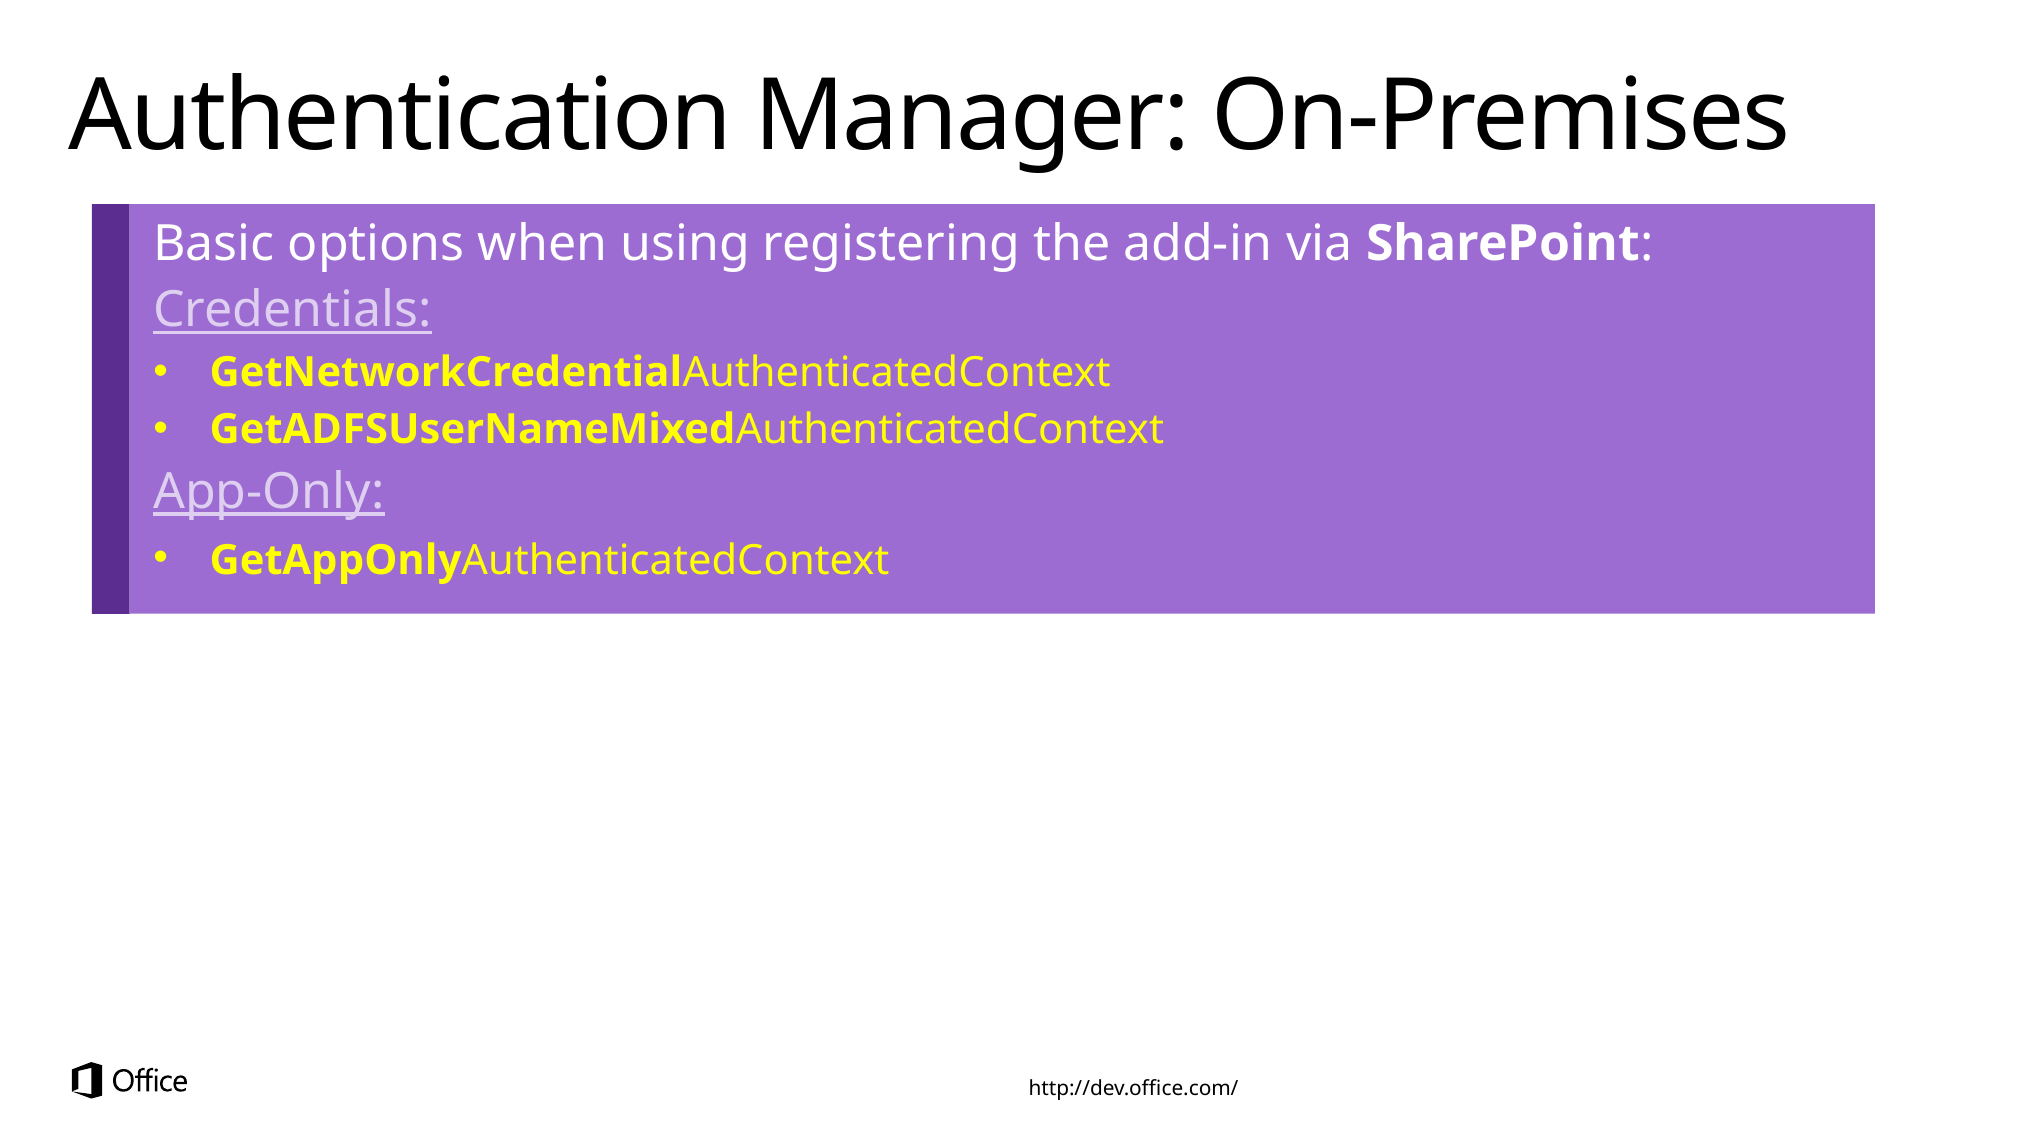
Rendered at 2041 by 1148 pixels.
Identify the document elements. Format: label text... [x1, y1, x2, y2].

title Authentication Manager: On-Premises [45, 48, 2002, 199]
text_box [91, 192, 1876, 614]
